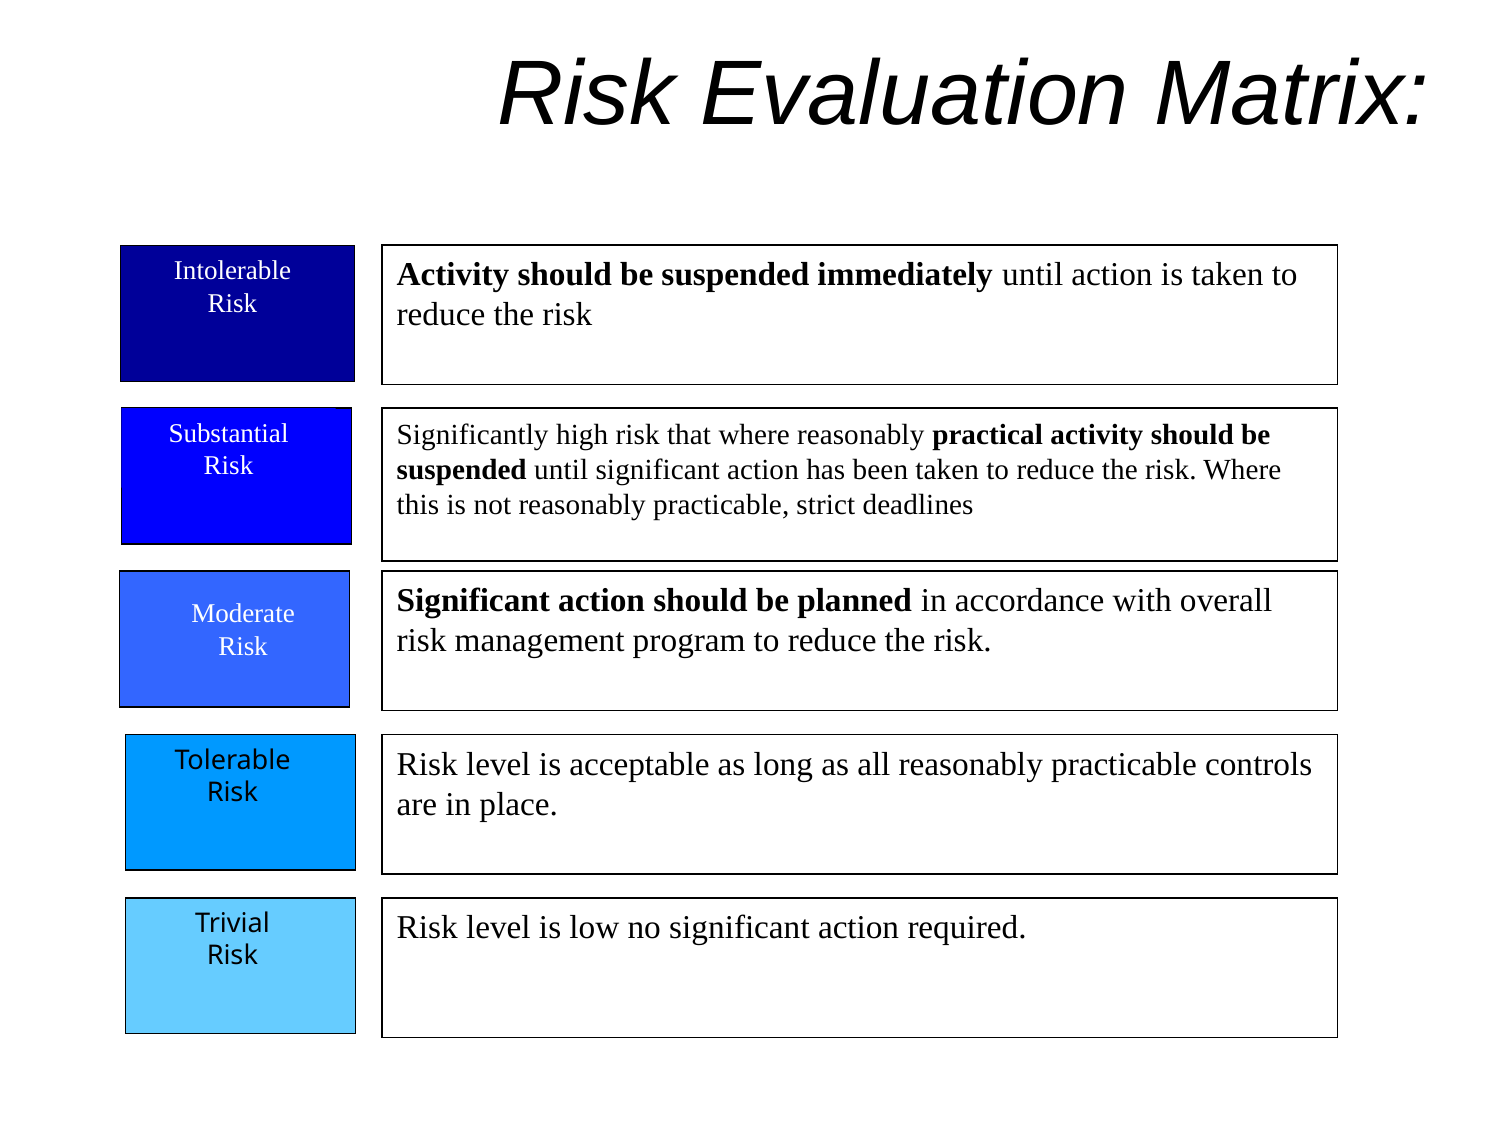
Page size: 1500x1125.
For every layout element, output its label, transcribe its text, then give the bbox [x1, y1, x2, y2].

title Risk Evaluation Matrix: [171, 0, 1447, 150]
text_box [117, 244, 1338, 1038]
